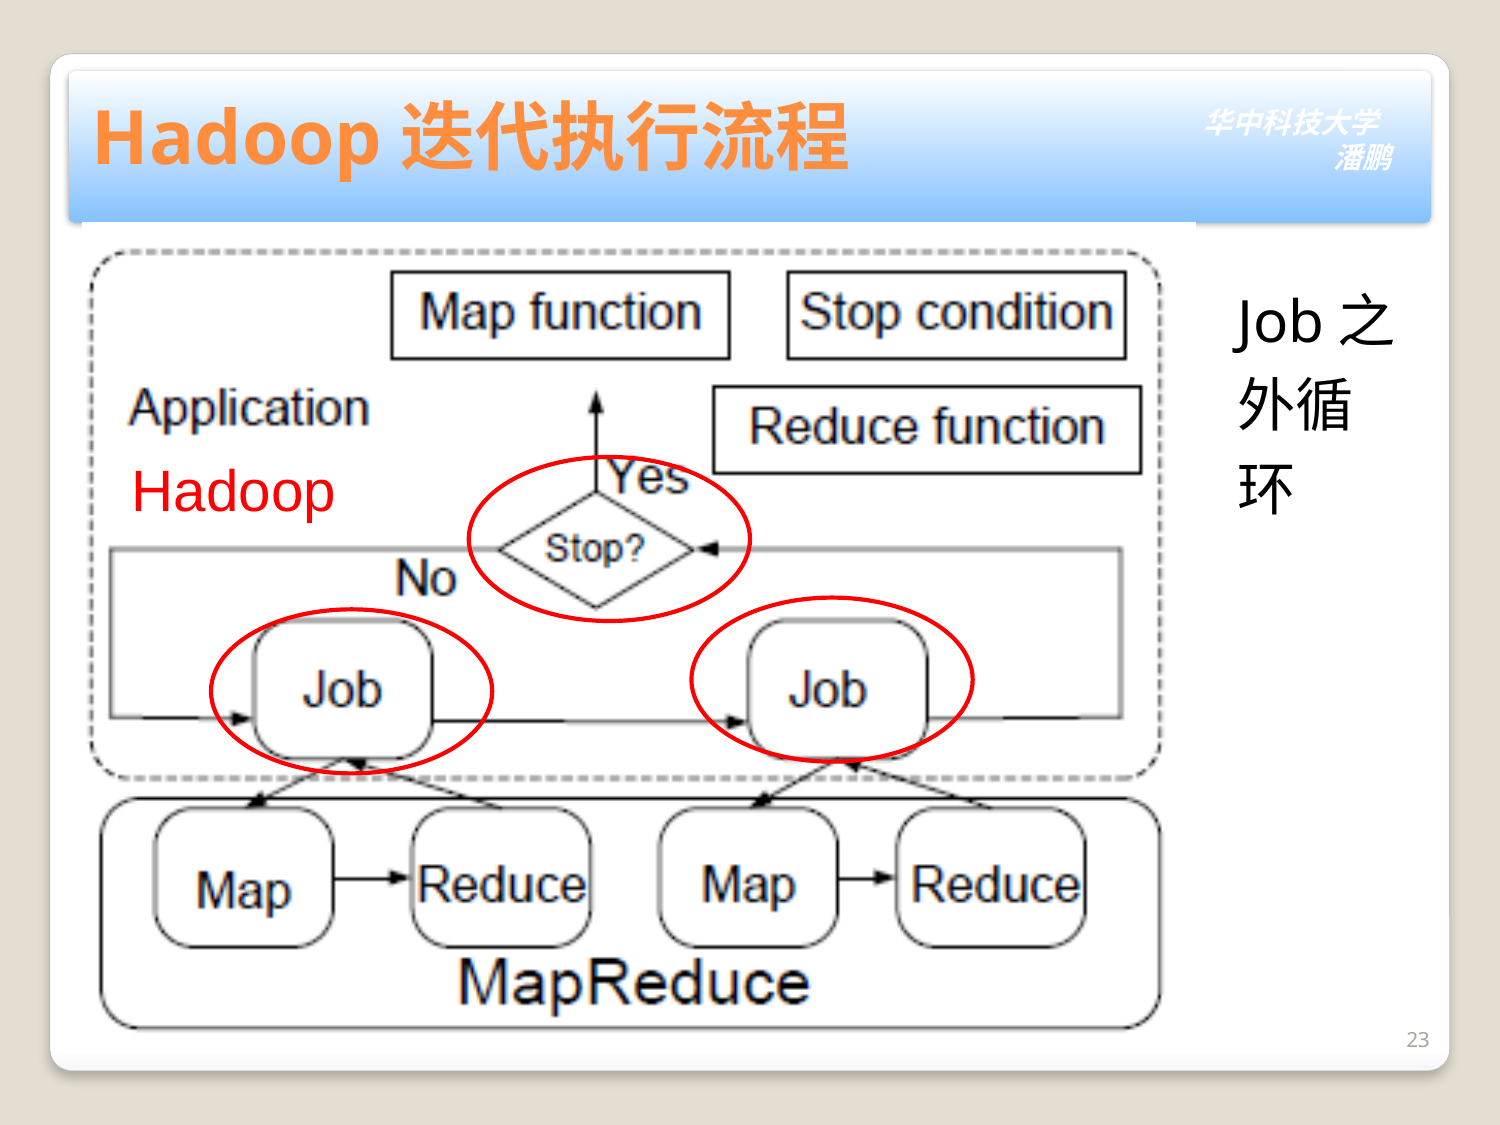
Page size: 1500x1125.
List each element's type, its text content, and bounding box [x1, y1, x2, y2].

list Job之外循环 [1206, 255, 1426, 950]
slide_number 23 [1369, 1002, 1445, 1063]
picture [81, 222, 1196, 1055]
title Hadoop迭代执行流程 [76, 78, 1420, 188]
